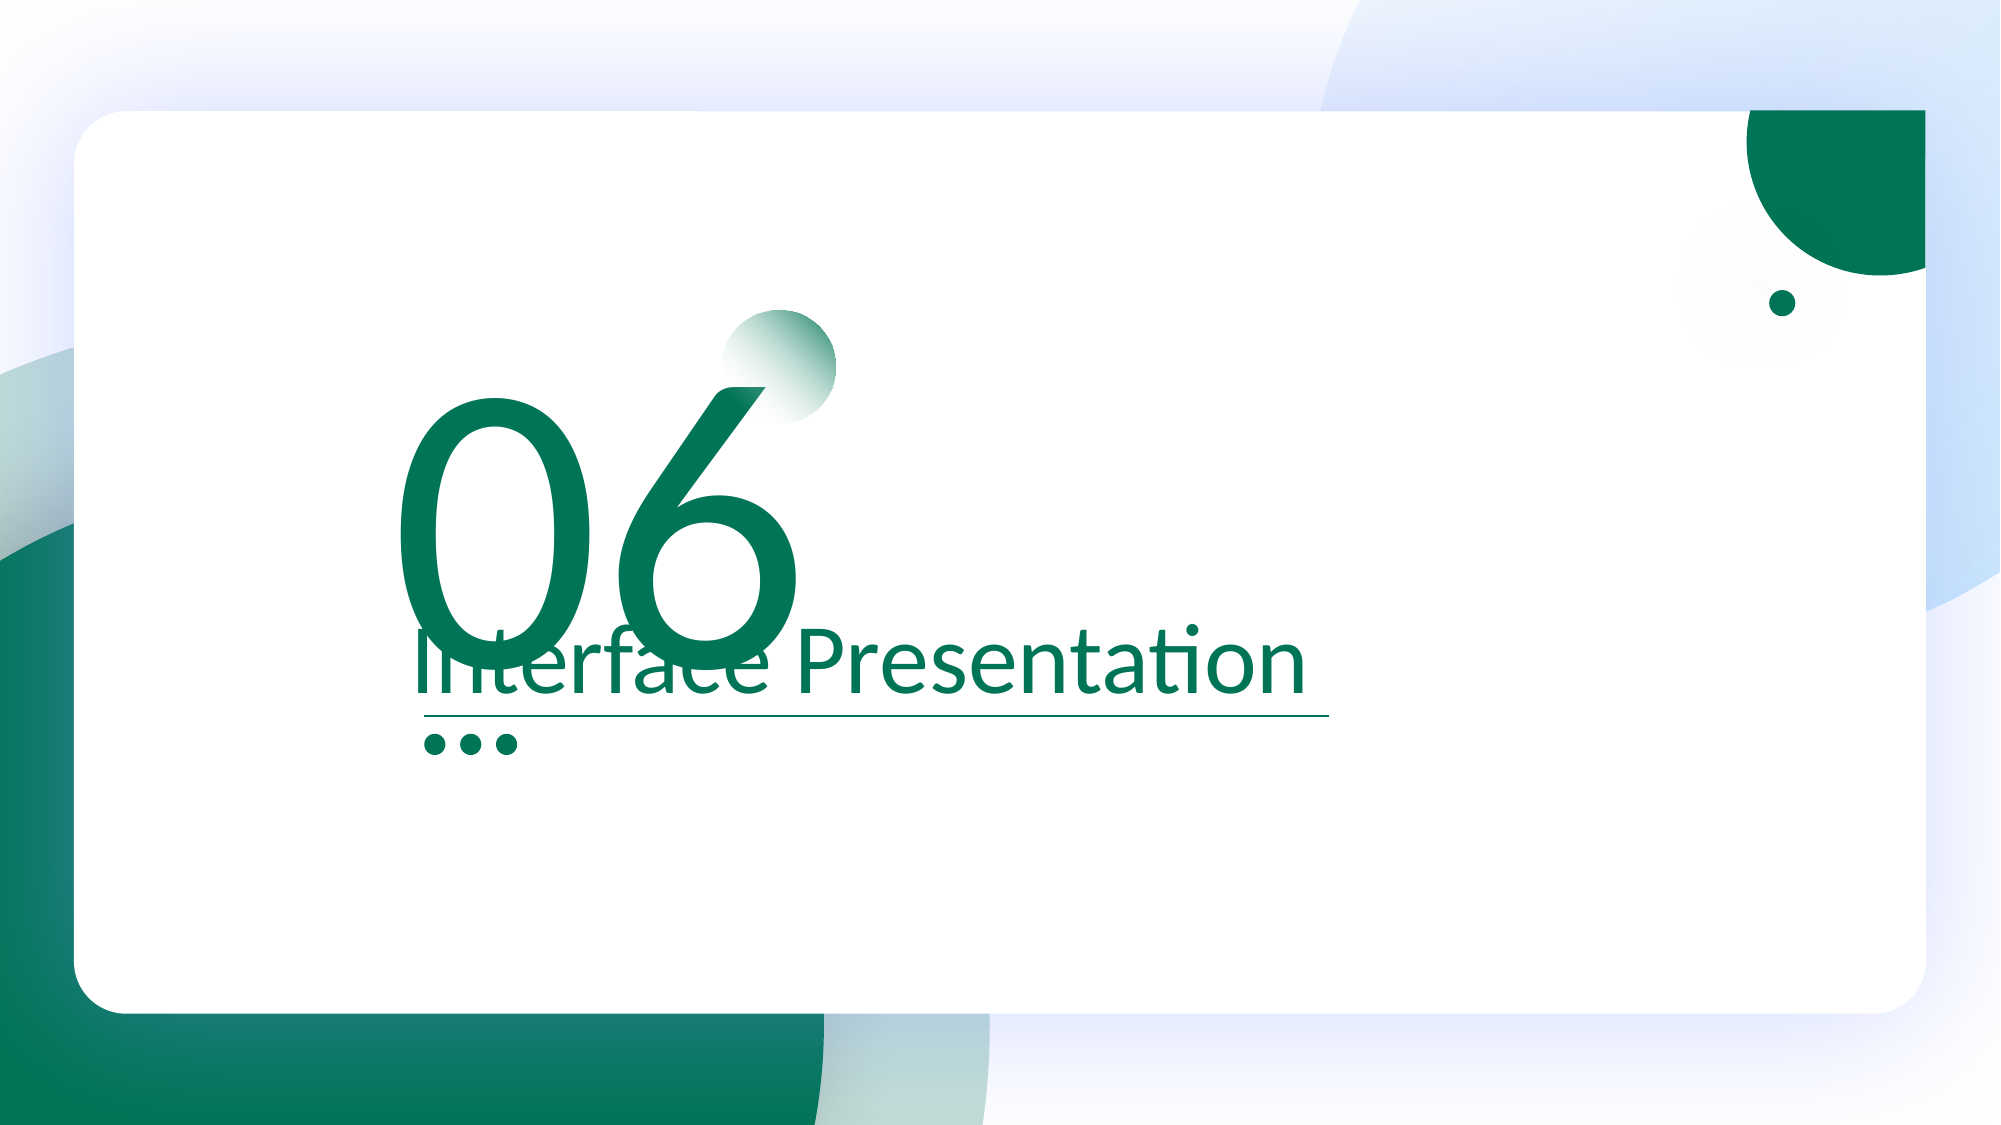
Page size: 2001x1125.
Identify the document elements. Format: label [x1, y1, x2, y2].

text_box [0, 0, 2000, 1125]
